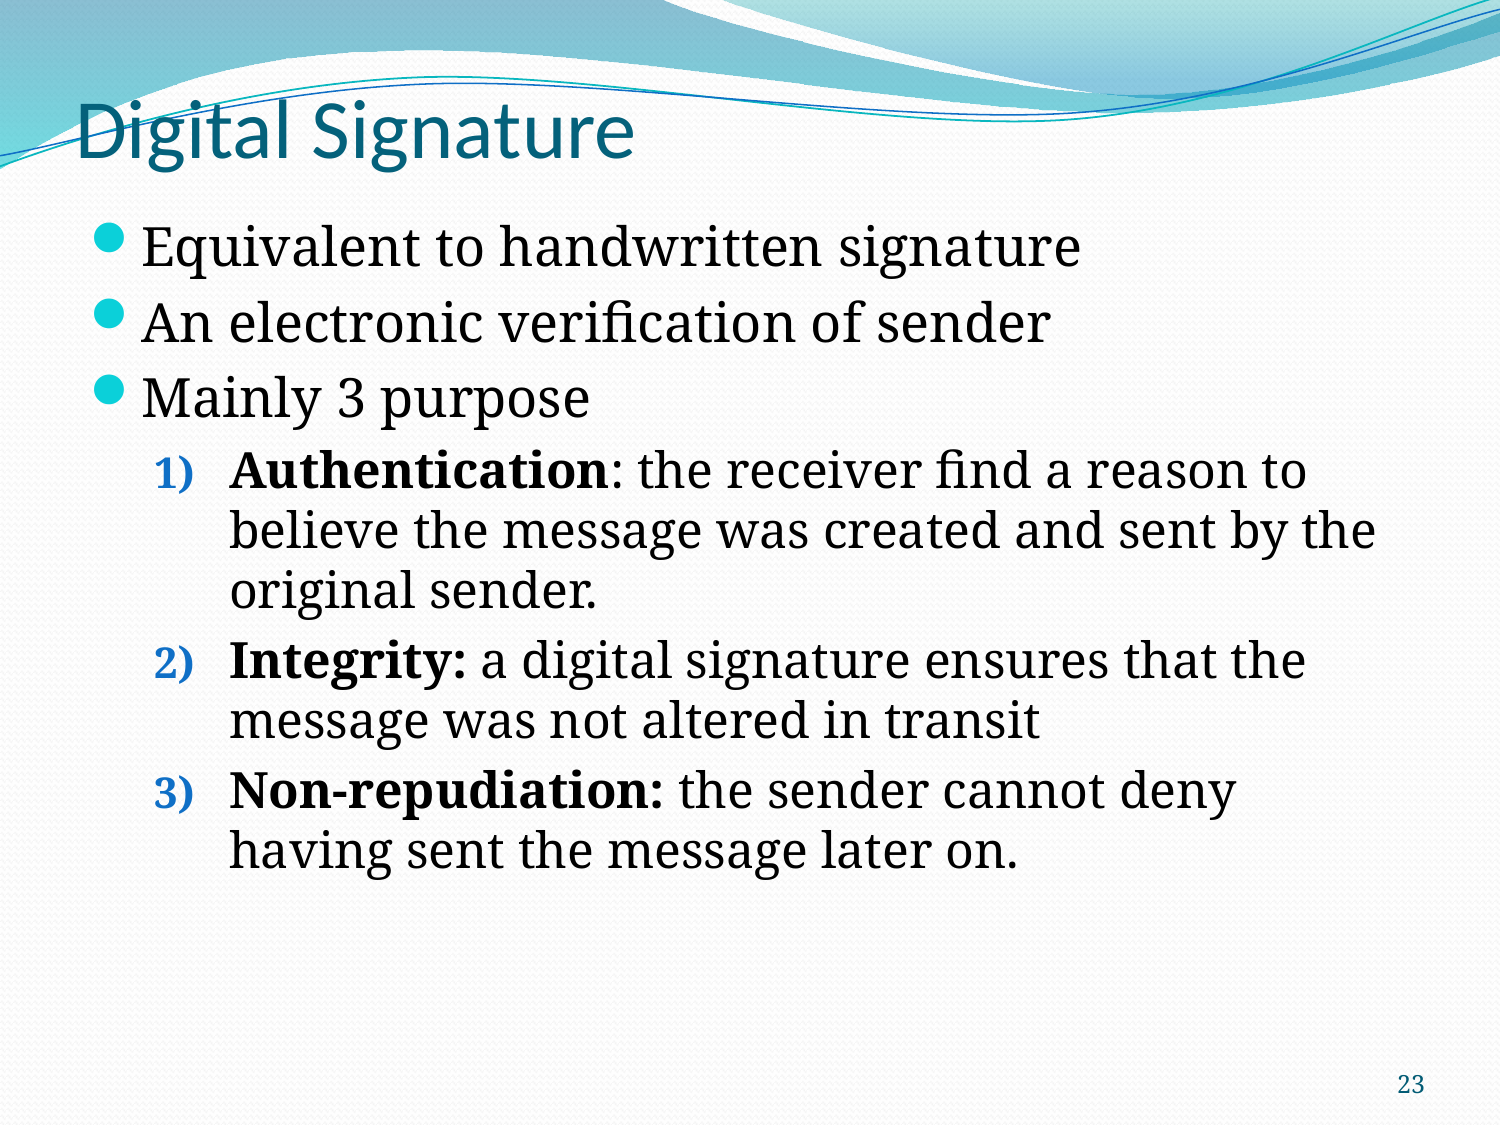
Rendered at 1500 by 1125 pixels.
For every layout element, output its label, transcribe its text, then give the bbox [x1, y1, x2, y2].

slide_number 23 [1299, 1042, 1425, 1103]
list Equivalent to handwritten signature An electronic verification of sender Mainly 3 purpose Authentication: the receiver find a reason to believe the message was created and sent by the original sender. Integrity: a digital signature ensures that the message was not altered in transit Non-repudiation: the sender cannot deny having sent the message later on. [75, 204, 1425, 1038]
title Digital Signature [75, 65, 1425, 175]
